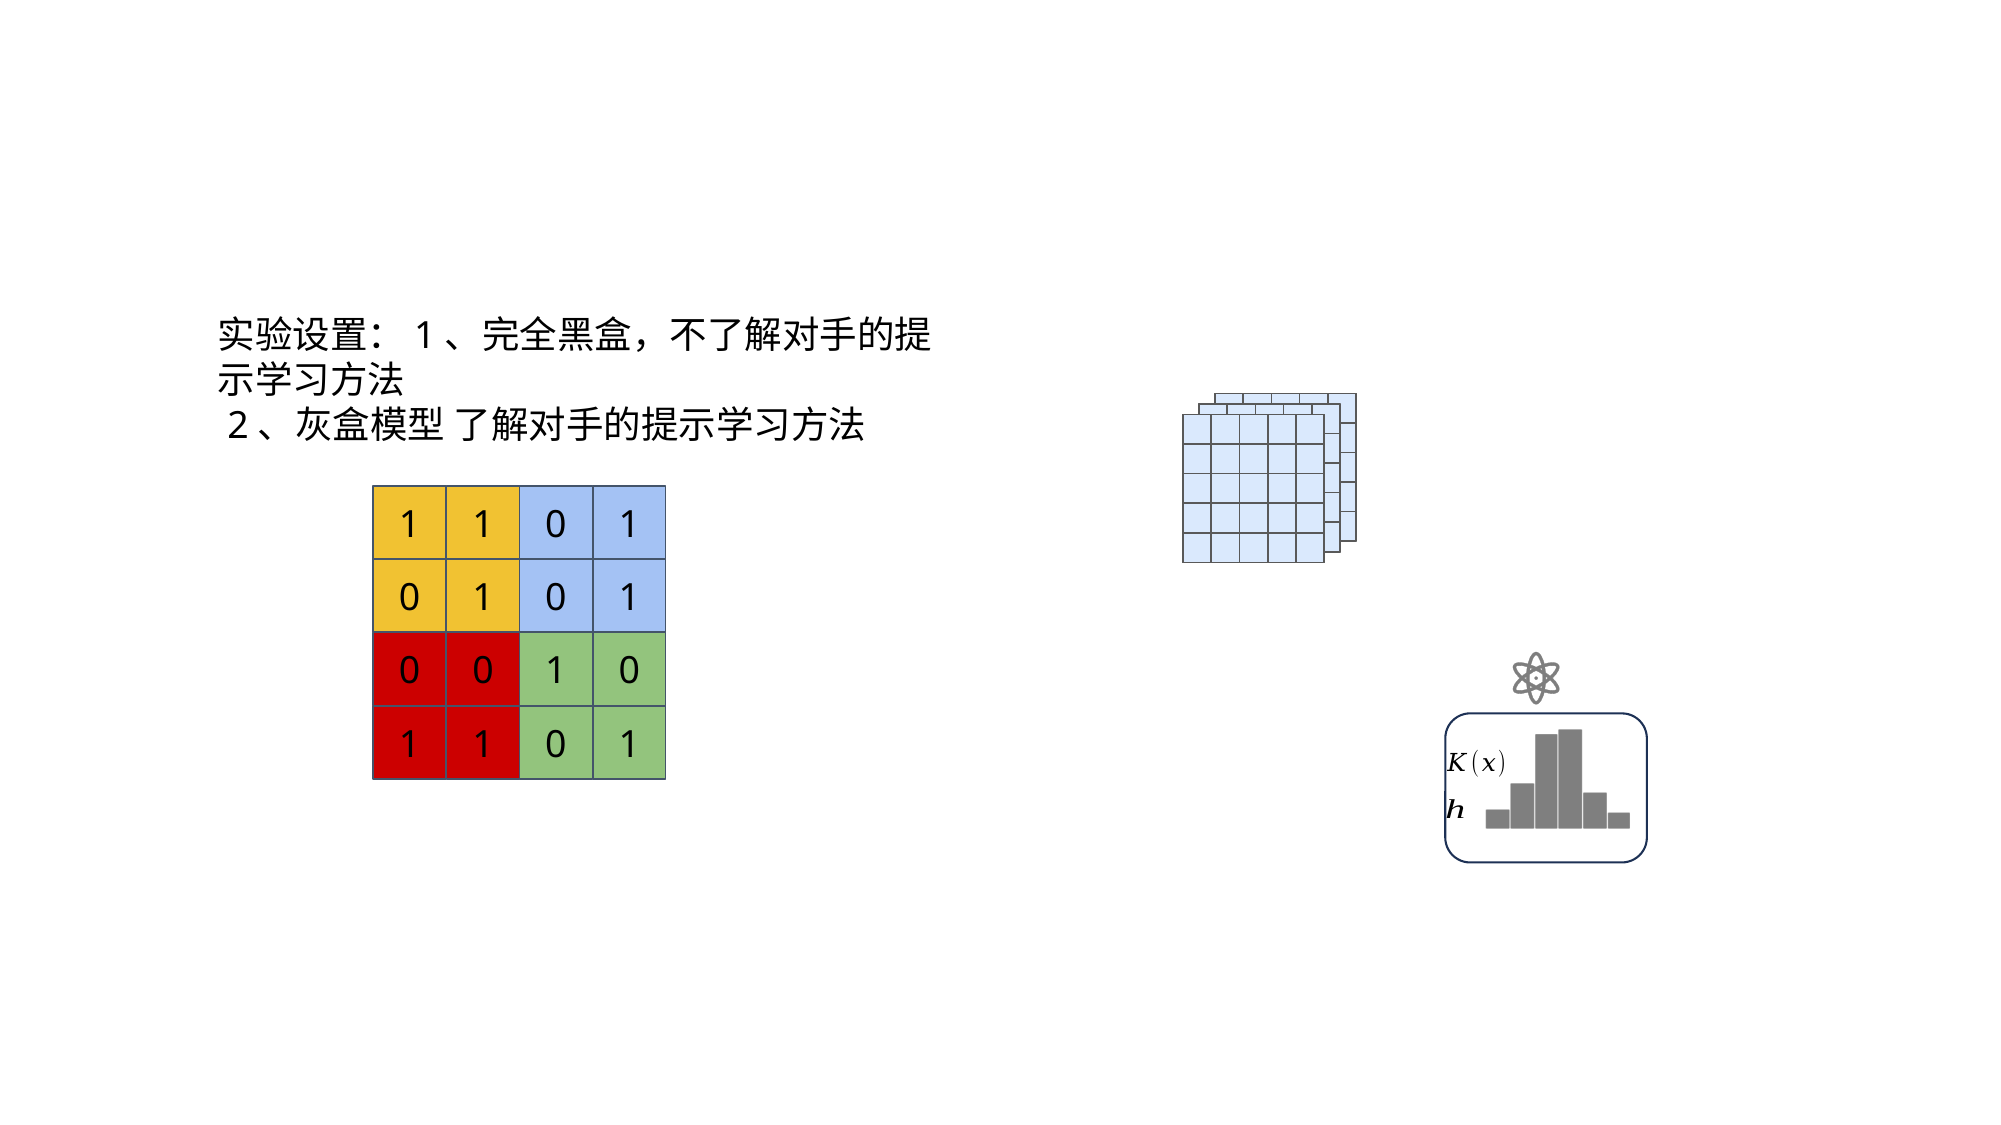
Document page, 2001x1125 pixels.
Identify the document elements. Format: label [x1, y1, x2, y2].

text_box [202, 303, 982, 454]
text_box [1444, 712, 1648, 864]
text_box [373, 485, 666, 779]
picture [1474, 713, 1647, 844]
picture [1506, 648, 1566, 708]
text_box [1182, 393, 1356, 563]
